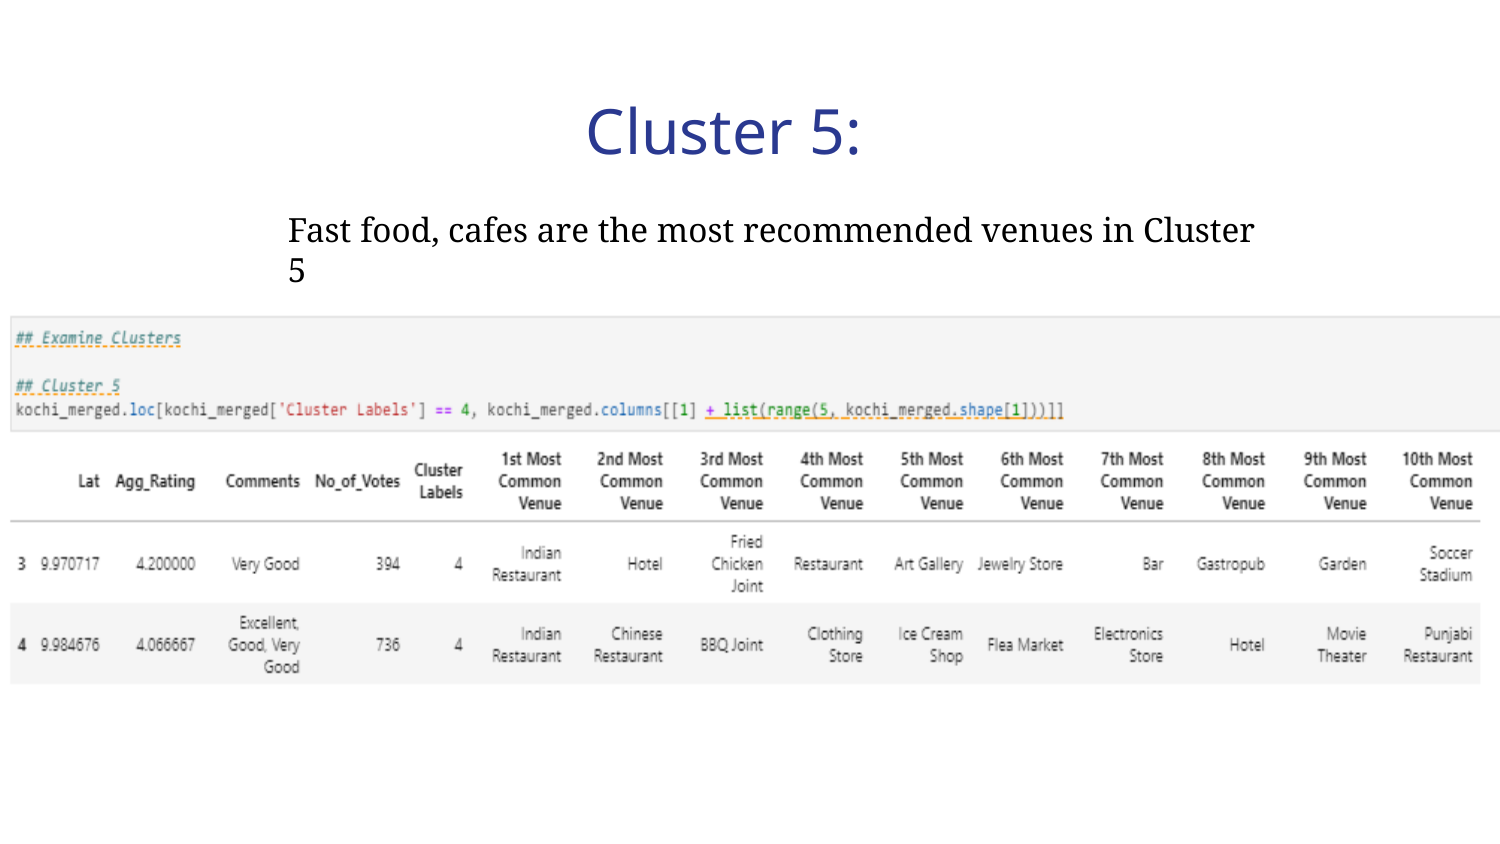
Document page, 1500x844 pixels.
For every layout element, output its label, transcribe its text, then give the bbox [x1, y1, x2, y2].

picture [0, 298, 1500, 712]
text_box Cluster 5: [65, 88, 1383, 194]
text_box Fast food, cafes are the most recommended venues in Cluster 5 [272, 193, 1293, 297]
